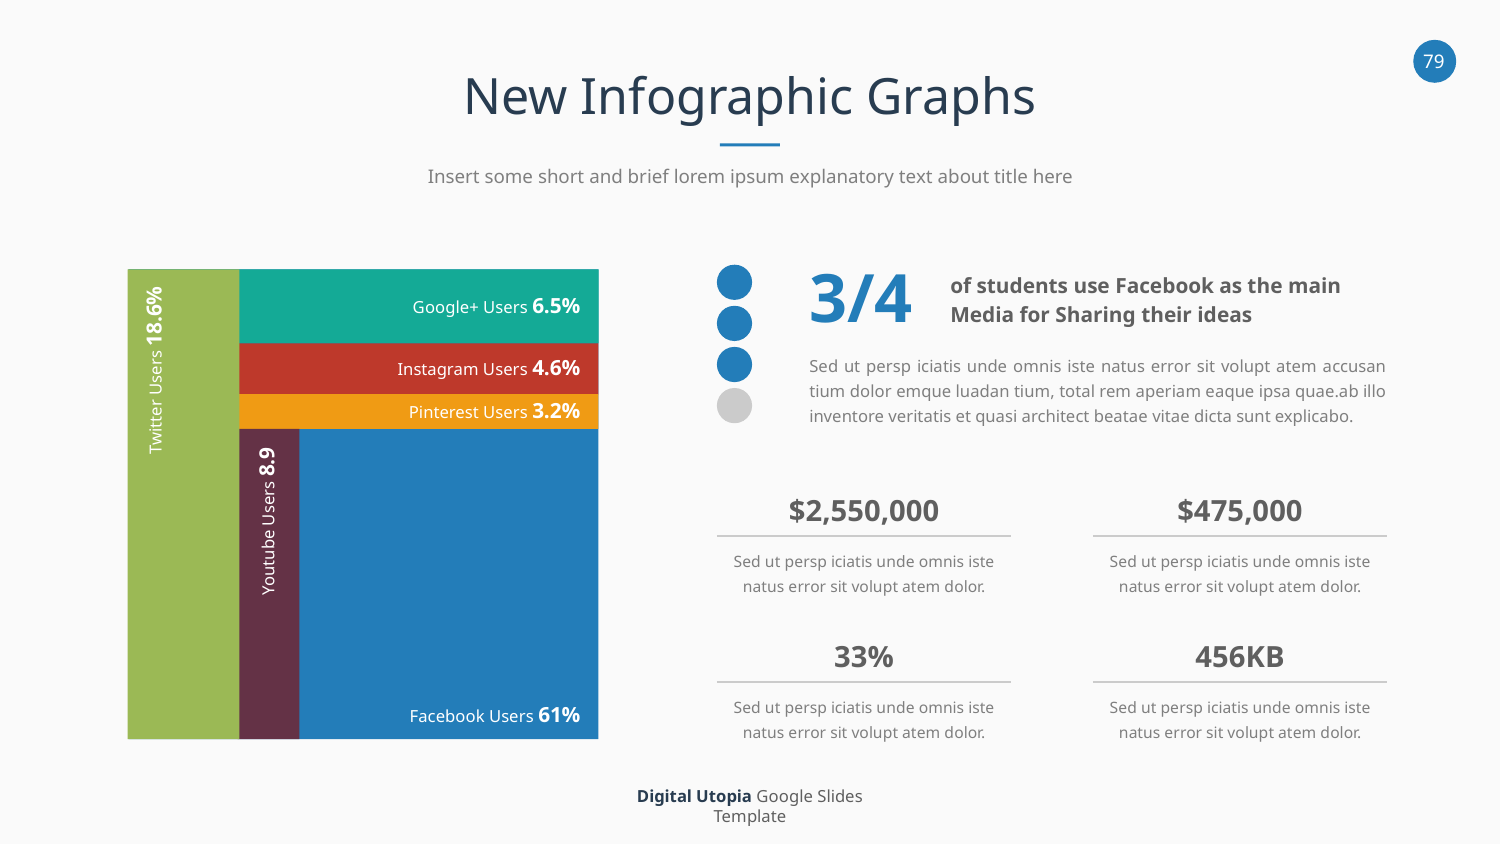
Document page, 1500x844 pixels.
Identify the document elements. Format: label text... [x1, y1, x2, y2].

text_box Sed ut persp iciatis unde omnis iste natus error sit volupt atem dolor. [716, 692, 1012, 744]
text_box $2,550,000 [716, 491, 1012, 528]
text_box $475,000 [1092, 491, 1388, 528]
text_box 33% [716, 638, 1012, 674]
text_box 3/4 [809, 255, 948, 337]
list Insert some short and brief lorem ipsum explanatory text about title here [112, 164, 1388, 190]
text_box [716, 264, 753, 424]
text_box Sed ut persp iciatis unde omnis iste natus error sit volupt atem dolor. [1092, 692, 1388, 744]
text_box of students use Facebook as the main Media for Sharing their ideas [950, 269, 1388, 325]
text_box 456KB [1092, 638, 1388, 674]
text_box Sed ut persp iciatis unde omnis iste natus error sit volupt atem dolor. [716, 546, 1012, 597]
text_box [127, 269, 599, 740]
text_box Sed ut persp iciatis unde omnis iste natus error sit volupt atem dolor. [1092, 546, 1388, 593]
list New Infographic Graphs [112, 64, 1388, 131]
text_box Sed ut persp iciatis unde omnis iste natus error sit volupt atem accusan tium dolor emque luadan tium, total rem aperiam eaque ipsa quae.ab illo inventore veritatis et quasi architect beatae vitae dicta sunt explicabo. [809, 351, 1388, 427]
